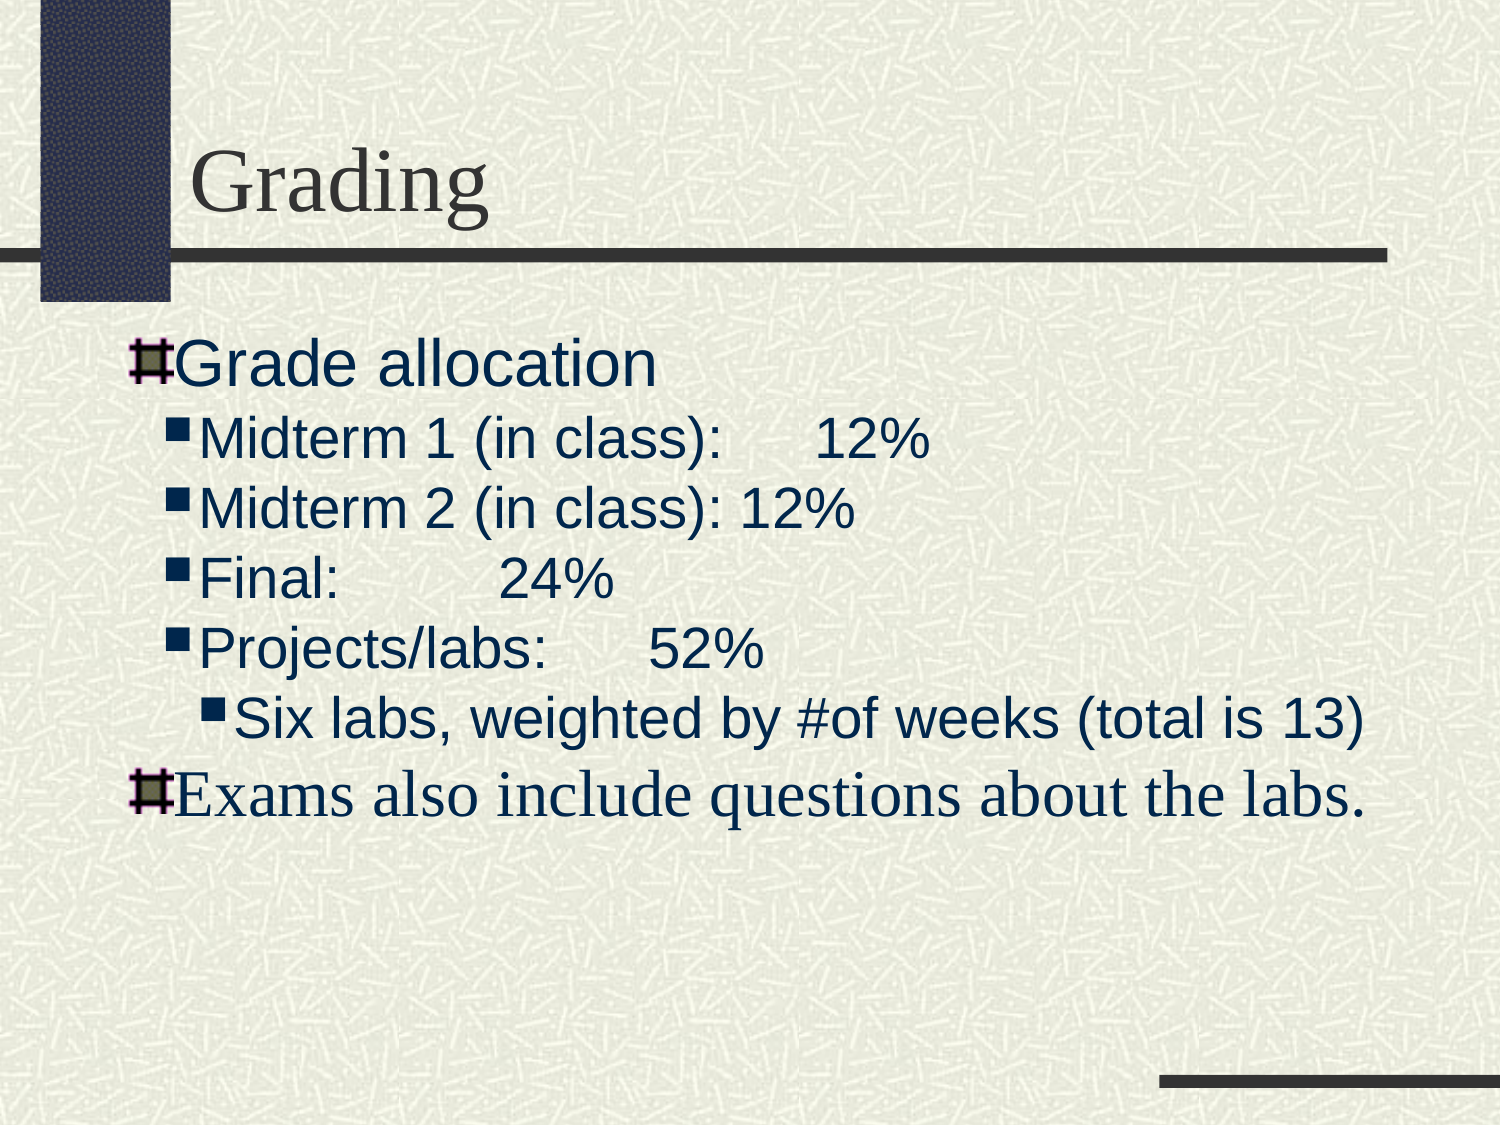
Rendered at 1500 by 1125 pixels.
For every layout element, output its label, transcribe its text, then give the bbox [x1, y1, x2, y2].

text_box Grade allocation Midterm 1 (in class): 12% Midterm 2 (in class): 12% Final: 24% Projects/labs: 52% Six labs, weighted by #of weeks (total is 13) Exams also include questions about the labs. [112, 312, 1388, 1000]
text_box Grading [174, 49, 1450, 238]
picture [0, 0, 1500, 1125]
